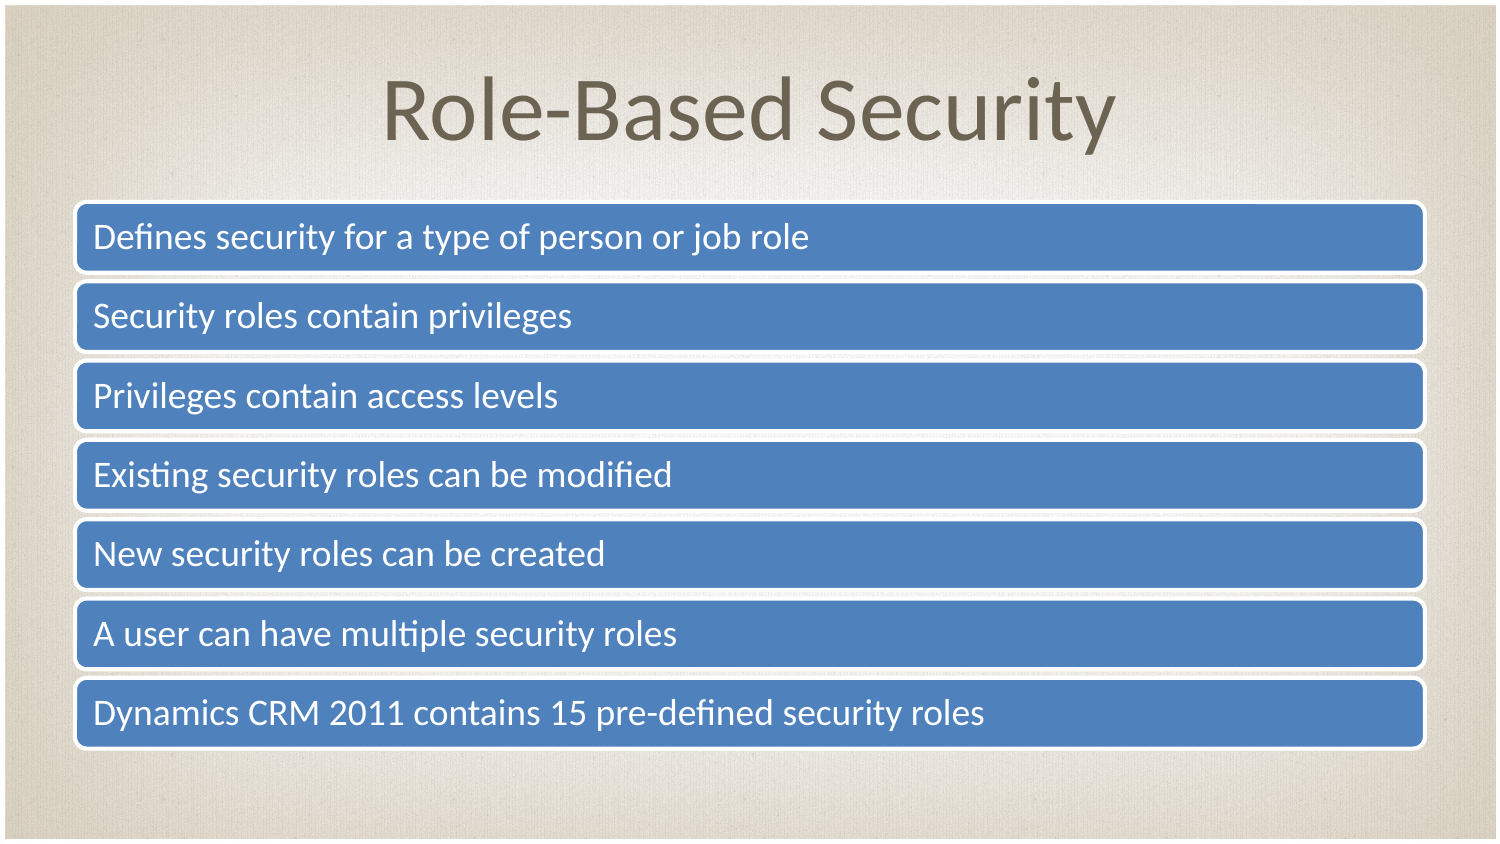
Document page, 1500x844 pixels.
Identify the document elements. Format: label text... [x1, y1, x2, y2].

picture [0, 0, 1500, 844]
title Role-Based Security [75, 33, 1425, 175]
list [74, 196, 1426, 754]
